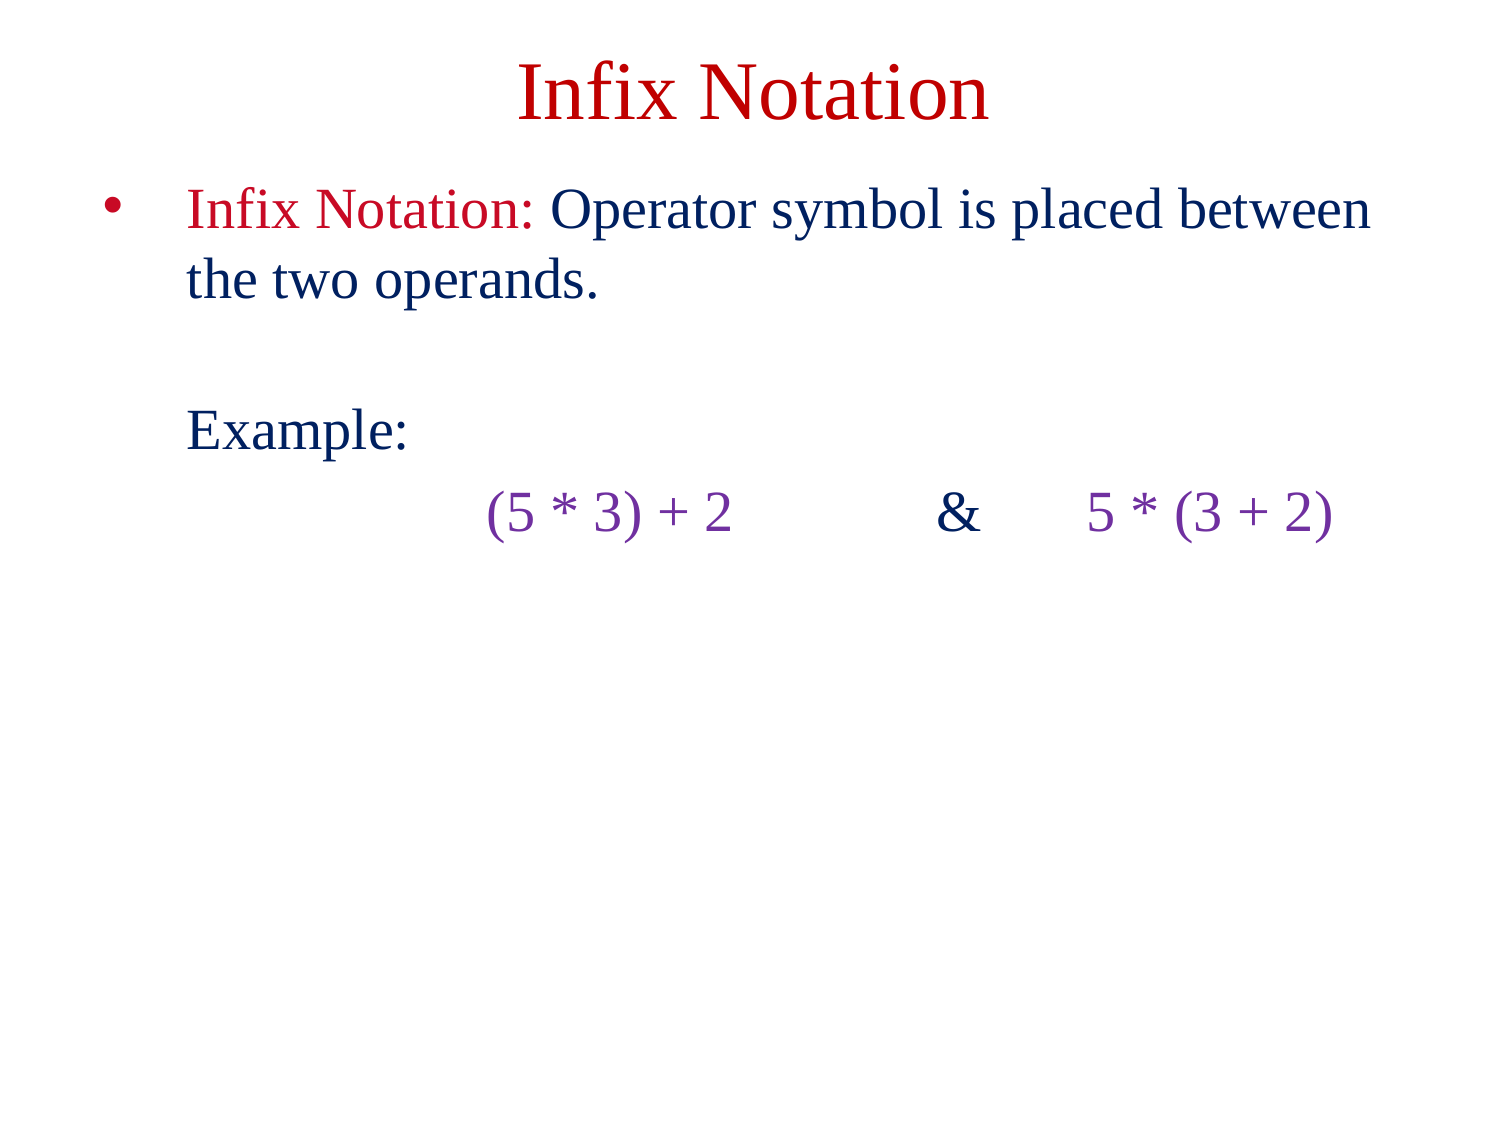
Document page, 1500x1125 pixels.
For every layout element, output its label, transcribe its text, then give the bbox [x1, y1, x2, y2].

title Infix Notation [82, 0, 1425, 173]
list Infix Notation: Operator symbol is placed between the two operands. Example: (5 * 3) + 2 & 5 * (3 + 2) [87, 162, 1463, 1025]
